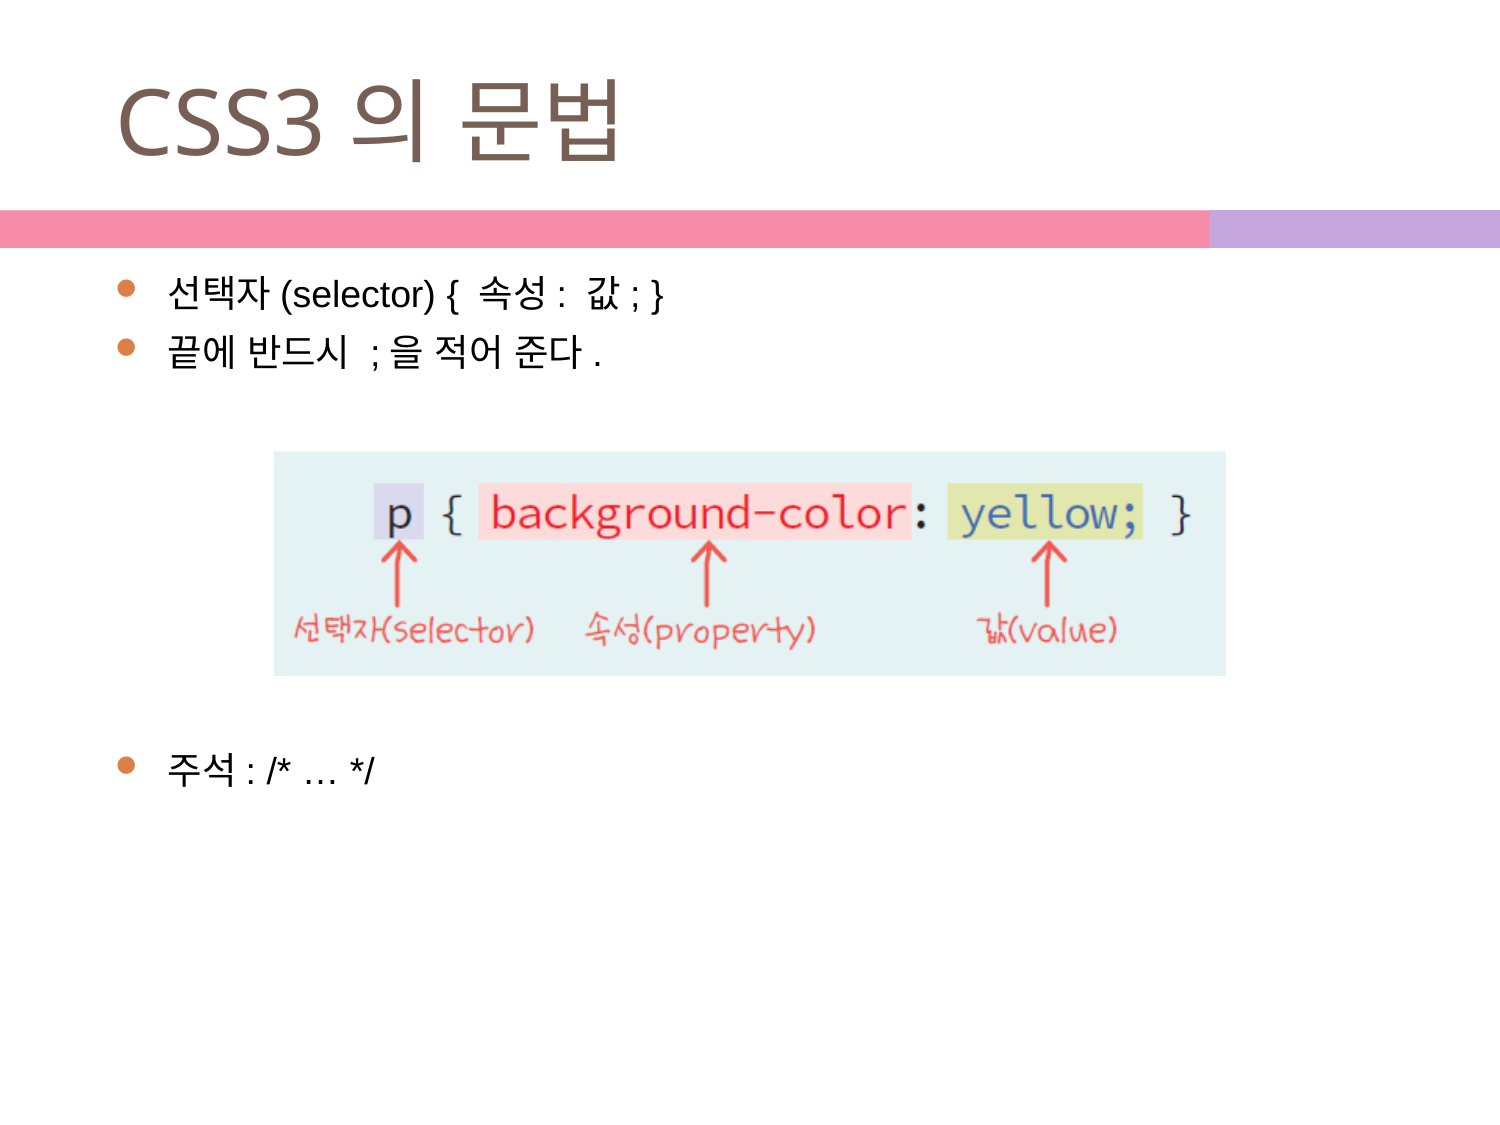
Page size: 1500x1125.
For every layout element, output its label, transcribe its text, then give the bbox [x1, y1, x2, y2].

title CSS3의 문법 [100, 37, 1438, 200]
picture [273, 448, 1227, 676]
list 선택자(selector) { 속성: 값; } 끝에 반드시 ;을 적어 준다. 주석: /* … */ [100, 262, 1438, 1000]
